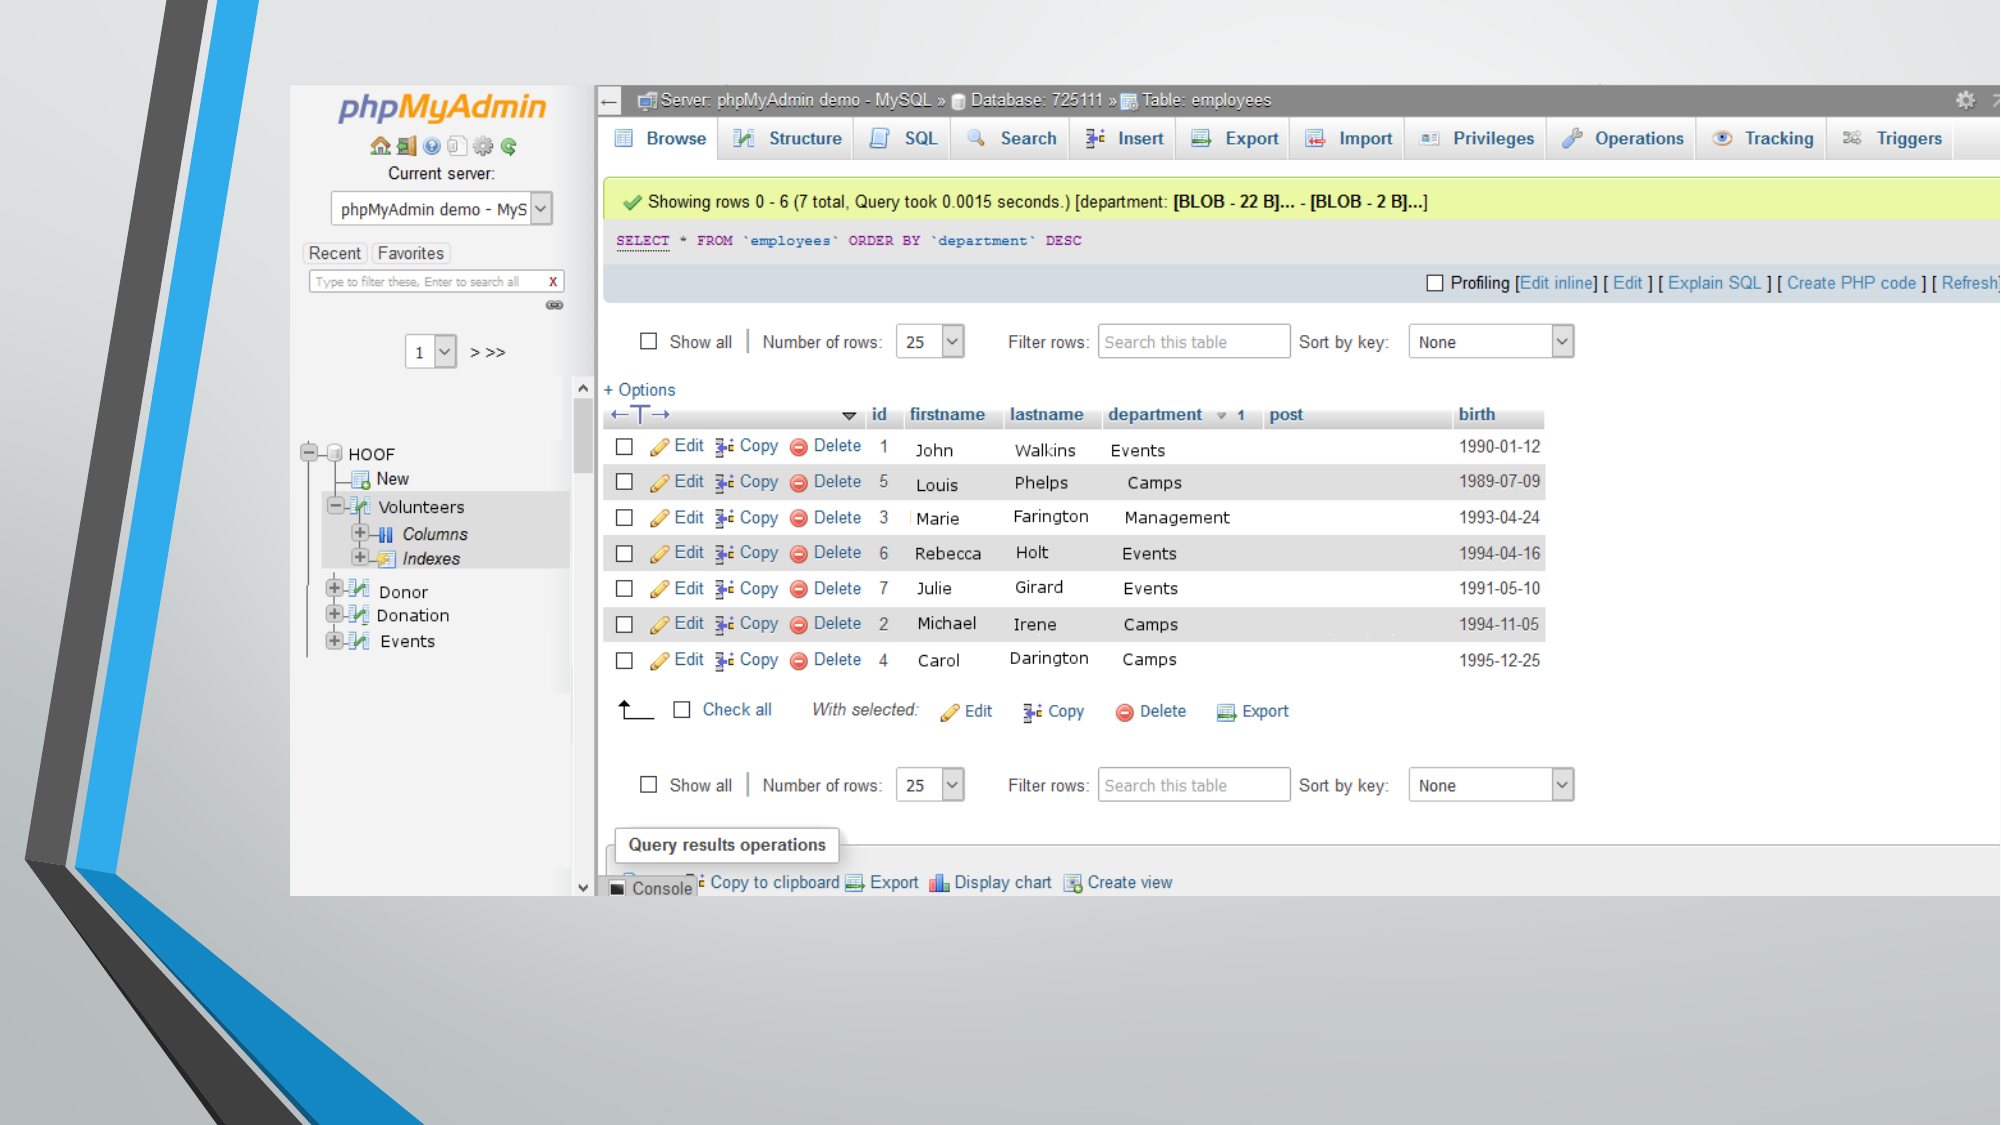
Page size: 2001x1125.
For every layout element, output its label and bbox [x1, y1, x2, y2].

picture [290, 84, 2000, 896]
